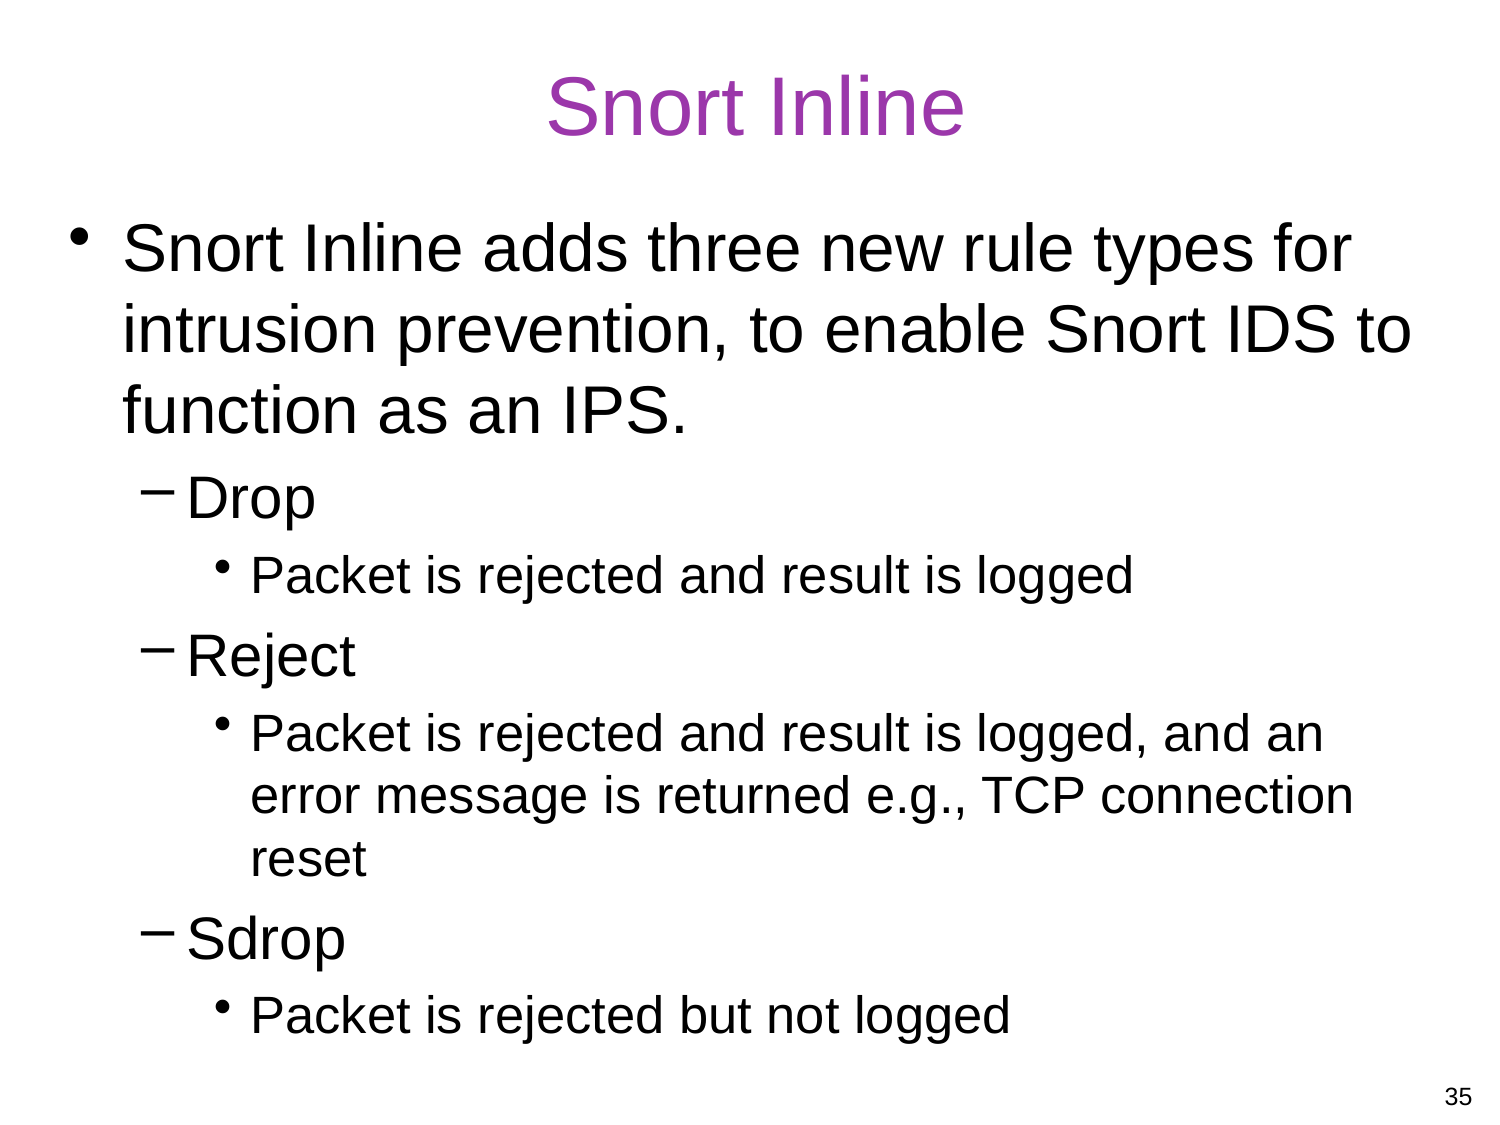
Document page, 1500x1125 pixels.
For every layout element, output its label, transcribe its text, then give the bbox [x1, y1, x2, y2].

title Snort Inline [52, 30, 1459, 174]
slide_number 35 [1137, 1073, 1488, 1114]
list Snort Inline adds three new rule types for intrusion prevention, to enable Snort IDS to function as an IPS. Drop Packet is rejected and result is logged Reject Packet is rejected and result is logged, and an error message is returned e.g., TCP connection reset Sdrop Packet is rejected but not logged [52, 196, 1459, 1059]
